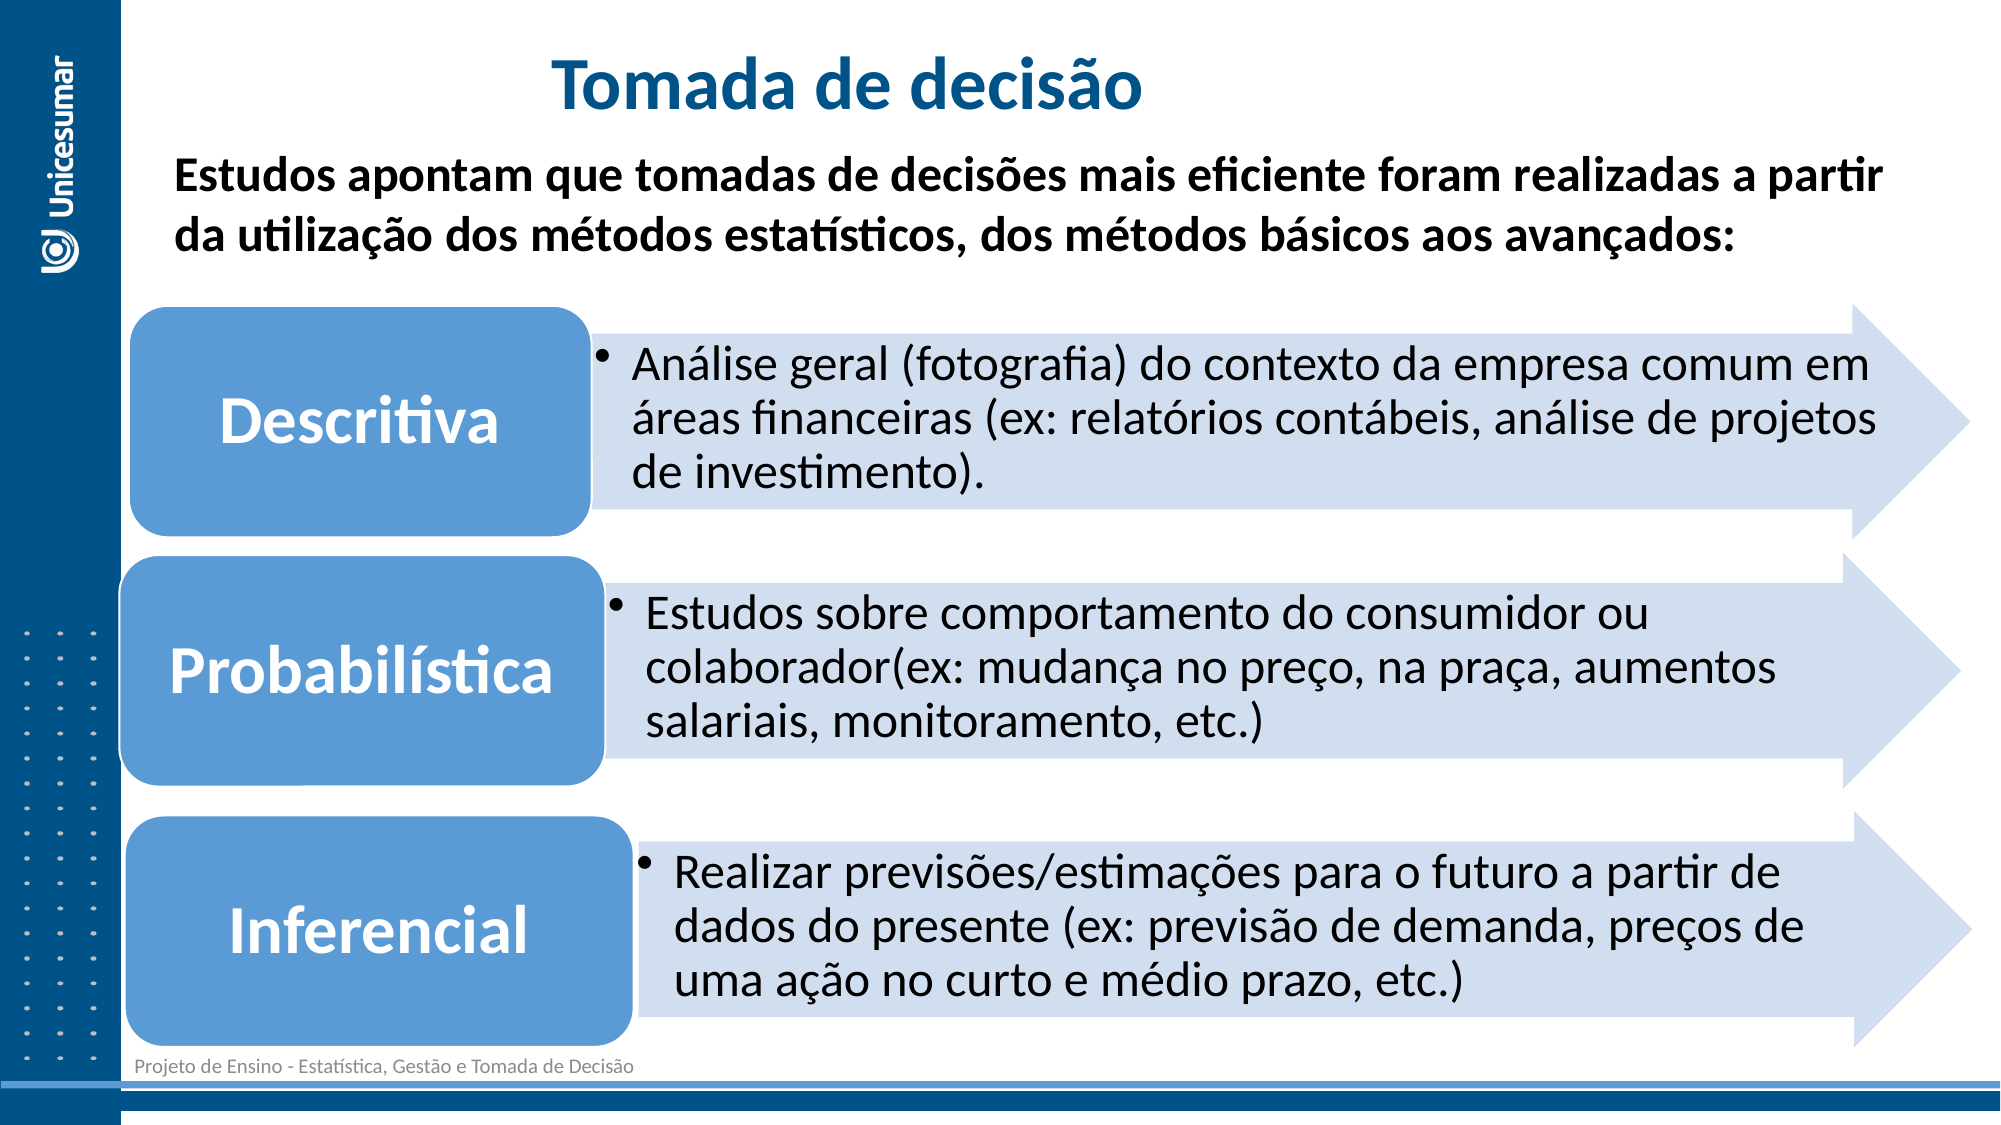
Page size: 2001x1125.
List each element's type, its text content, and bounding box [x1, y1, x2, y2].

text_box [633, 813, 1971, 1046]
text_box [606, 555, 1960, 787]
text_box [592, 305, 1970, 538]
text_box Estudos apontam que tomadas de decisões mais eficiente foram realizadas a partir da utilização dos métodos estatísticos, dos métodos básicos aos avançados: [159, 134, 1950, 269]
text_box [124, 815, 634, 1047]
picture [42, 56, 79, 273]
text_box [119, 555, 606, 787]
footer Projeto de Ensino - Estatística, Gestão e Tomada de Decisão [119, 1035, 1847, 1096]
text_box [128, 305, 592, 538]
list Tomada de decisão [128, 23, 1160, 135]
picture [24, 631, 111, 1060]
